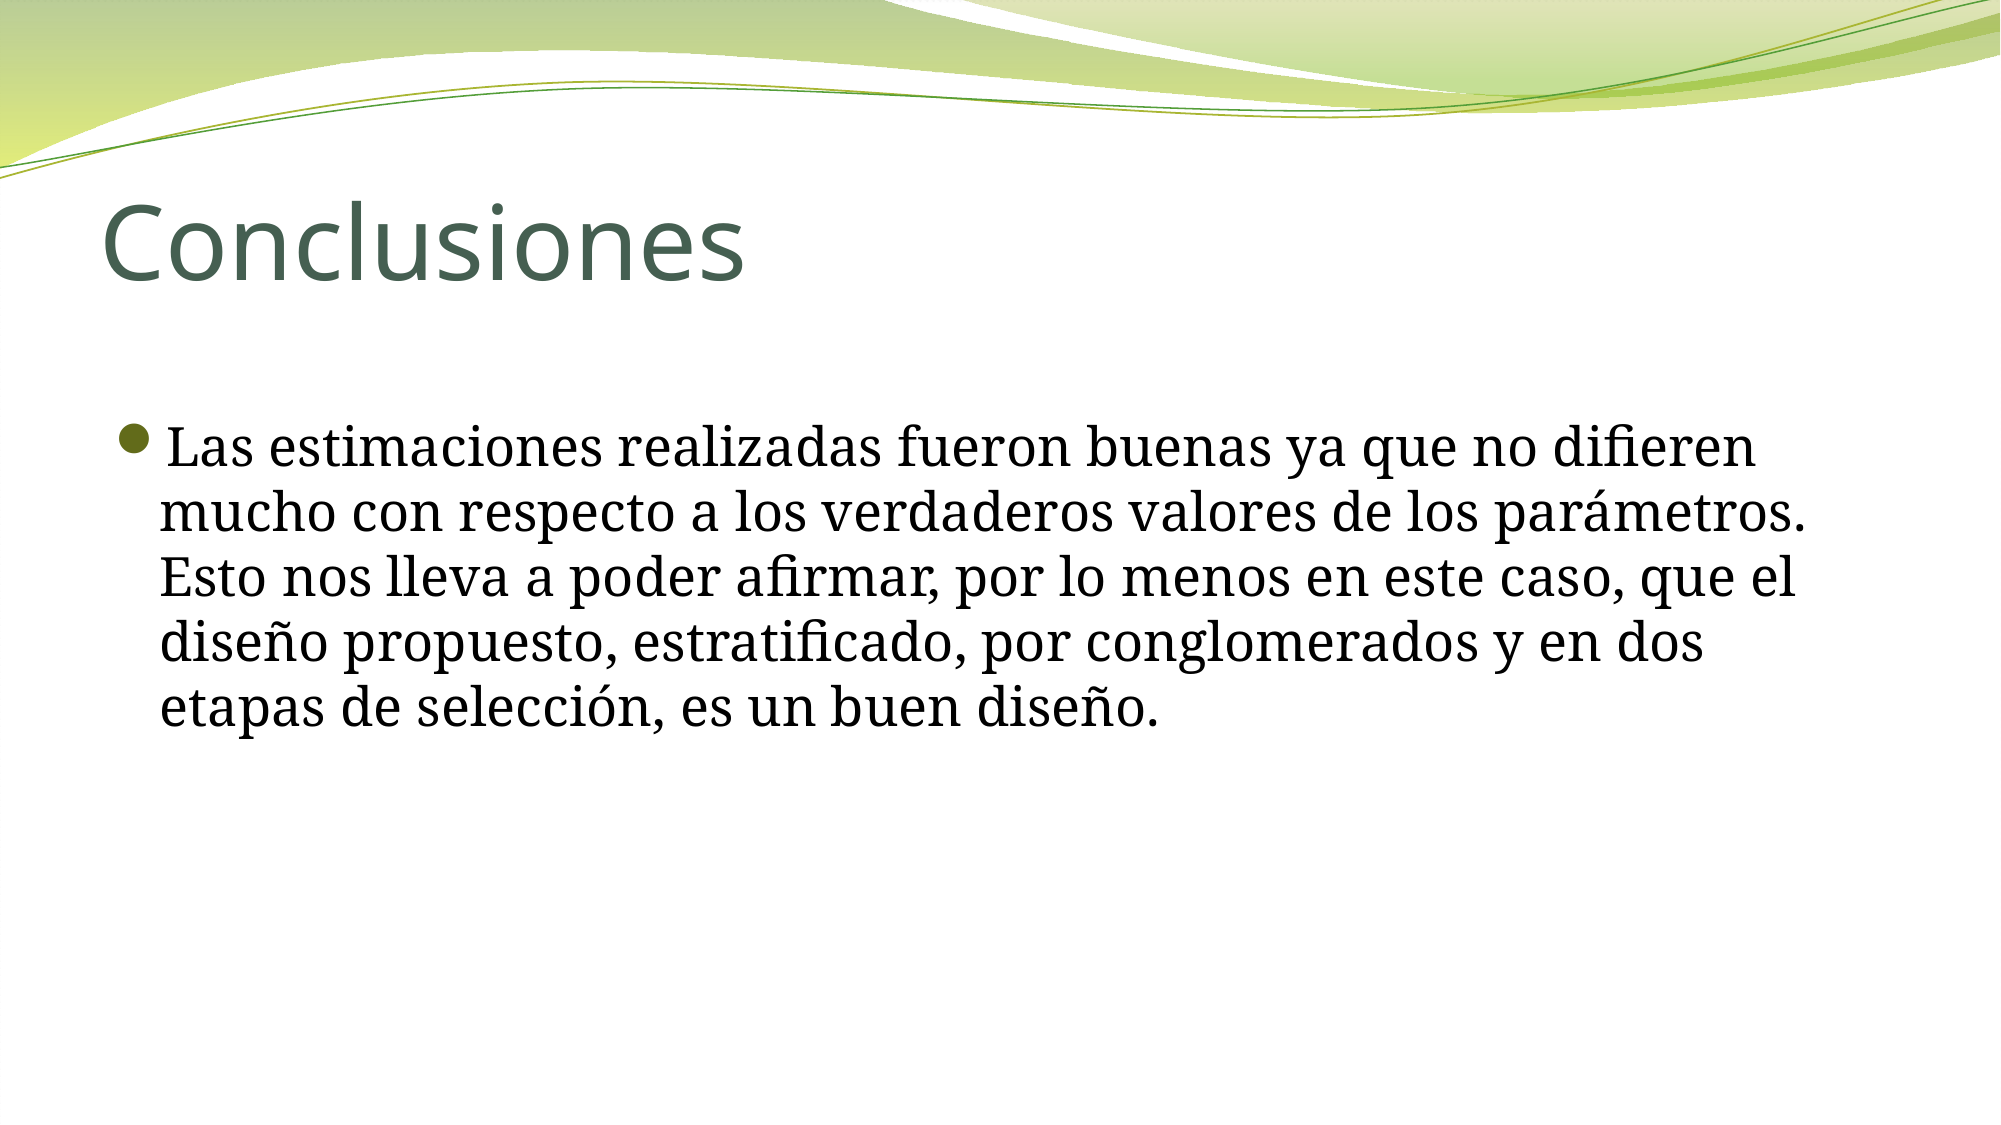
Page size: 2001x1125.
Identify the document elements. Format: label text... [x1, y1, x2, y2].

title Conclusiones [99, 115, 1900, 303]
list Las estimaciones realizadas fueron buenas ya que no difieren mucho con respecto a los verdaderos valores de los parámetros. Esto nos lleva a poder afirmar, por lo menos en este caso, que el diseño propuesto, estratificado, por conglomerados y en dos etapas de selección, es un buen diseño. [99, 404, 1900, 1125]
